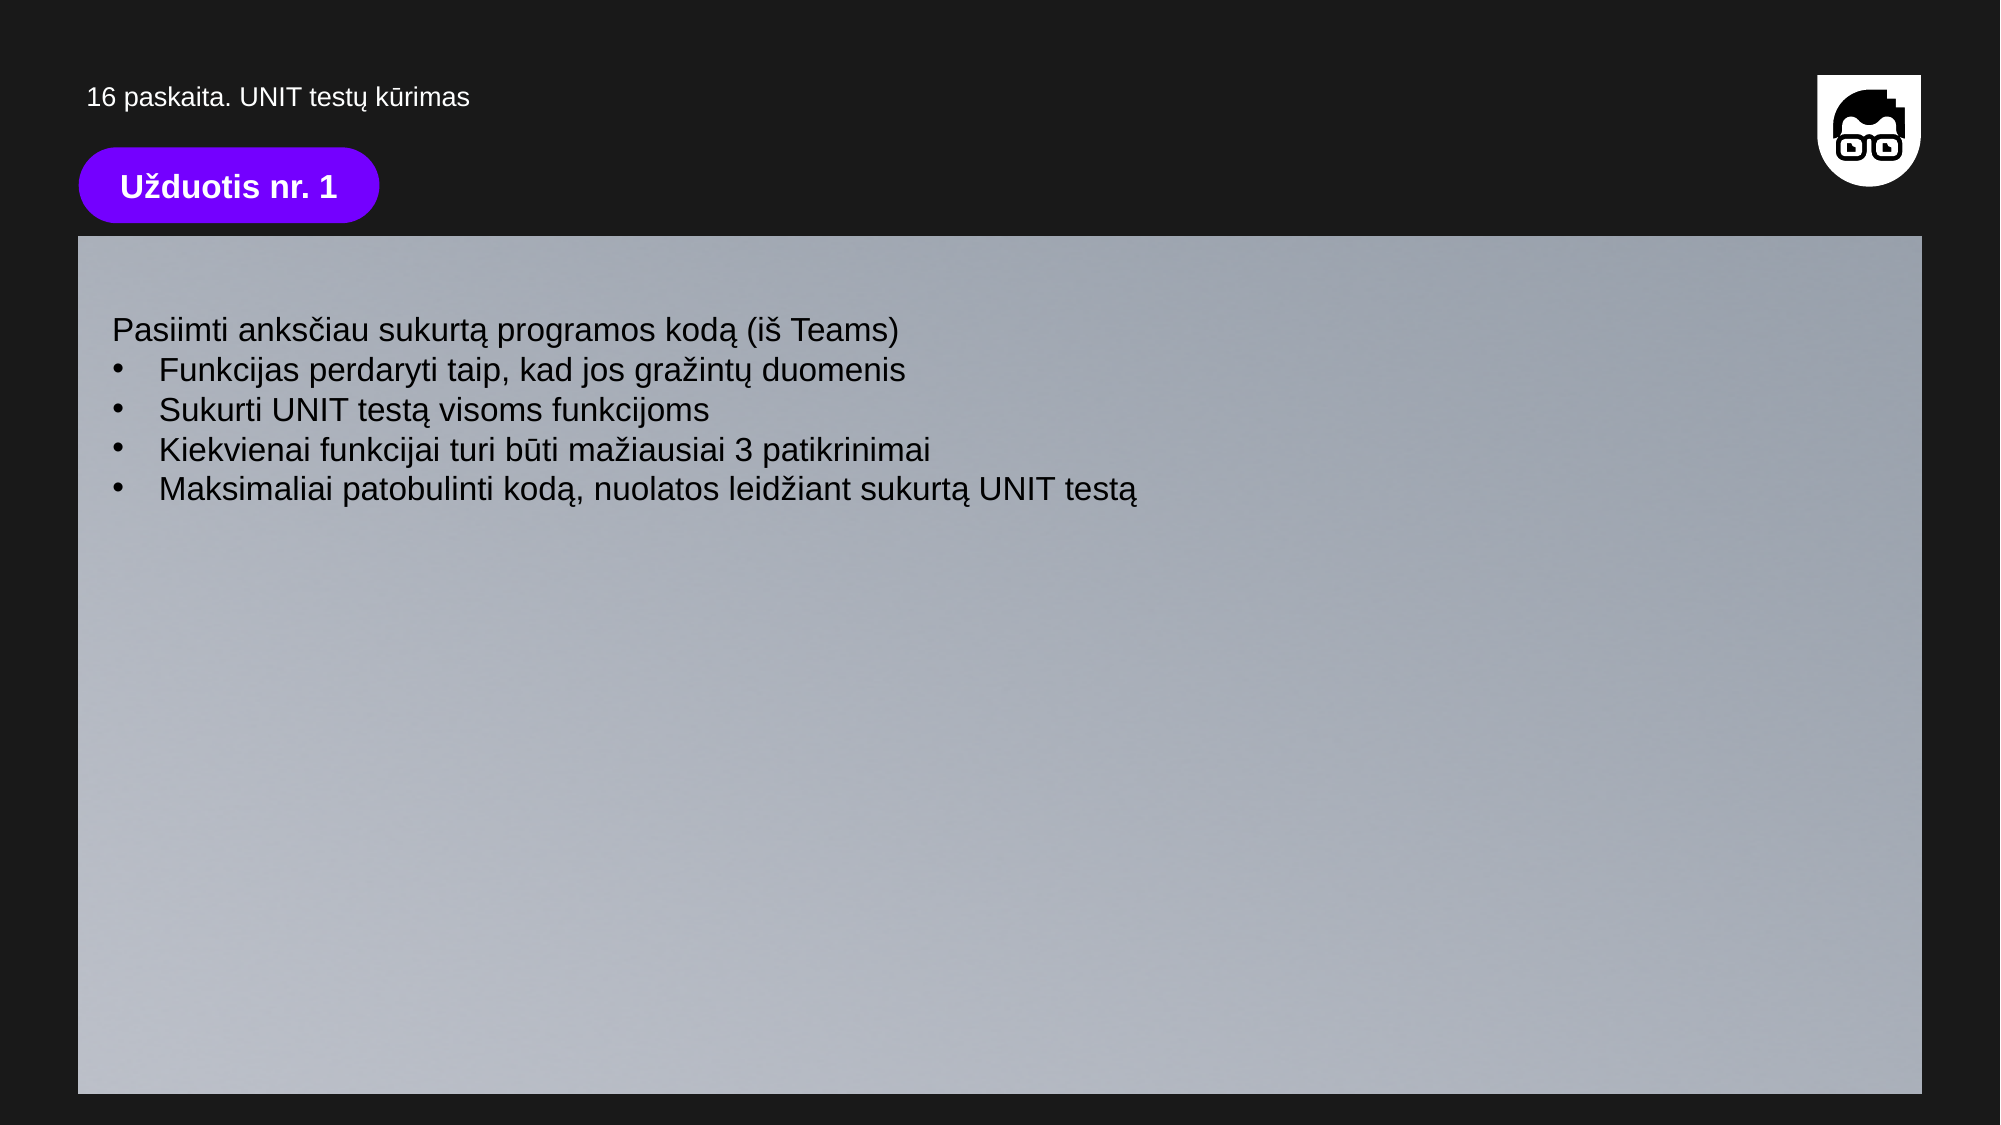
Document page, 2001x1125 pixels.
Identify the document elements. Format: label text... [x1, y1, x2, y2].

picture [78, 236, 1922, 1095]
text_box 16 paskaita. UNIT testų kūrimas [78, 75, 1000, 150]
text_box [78, 147, 380, 224]
